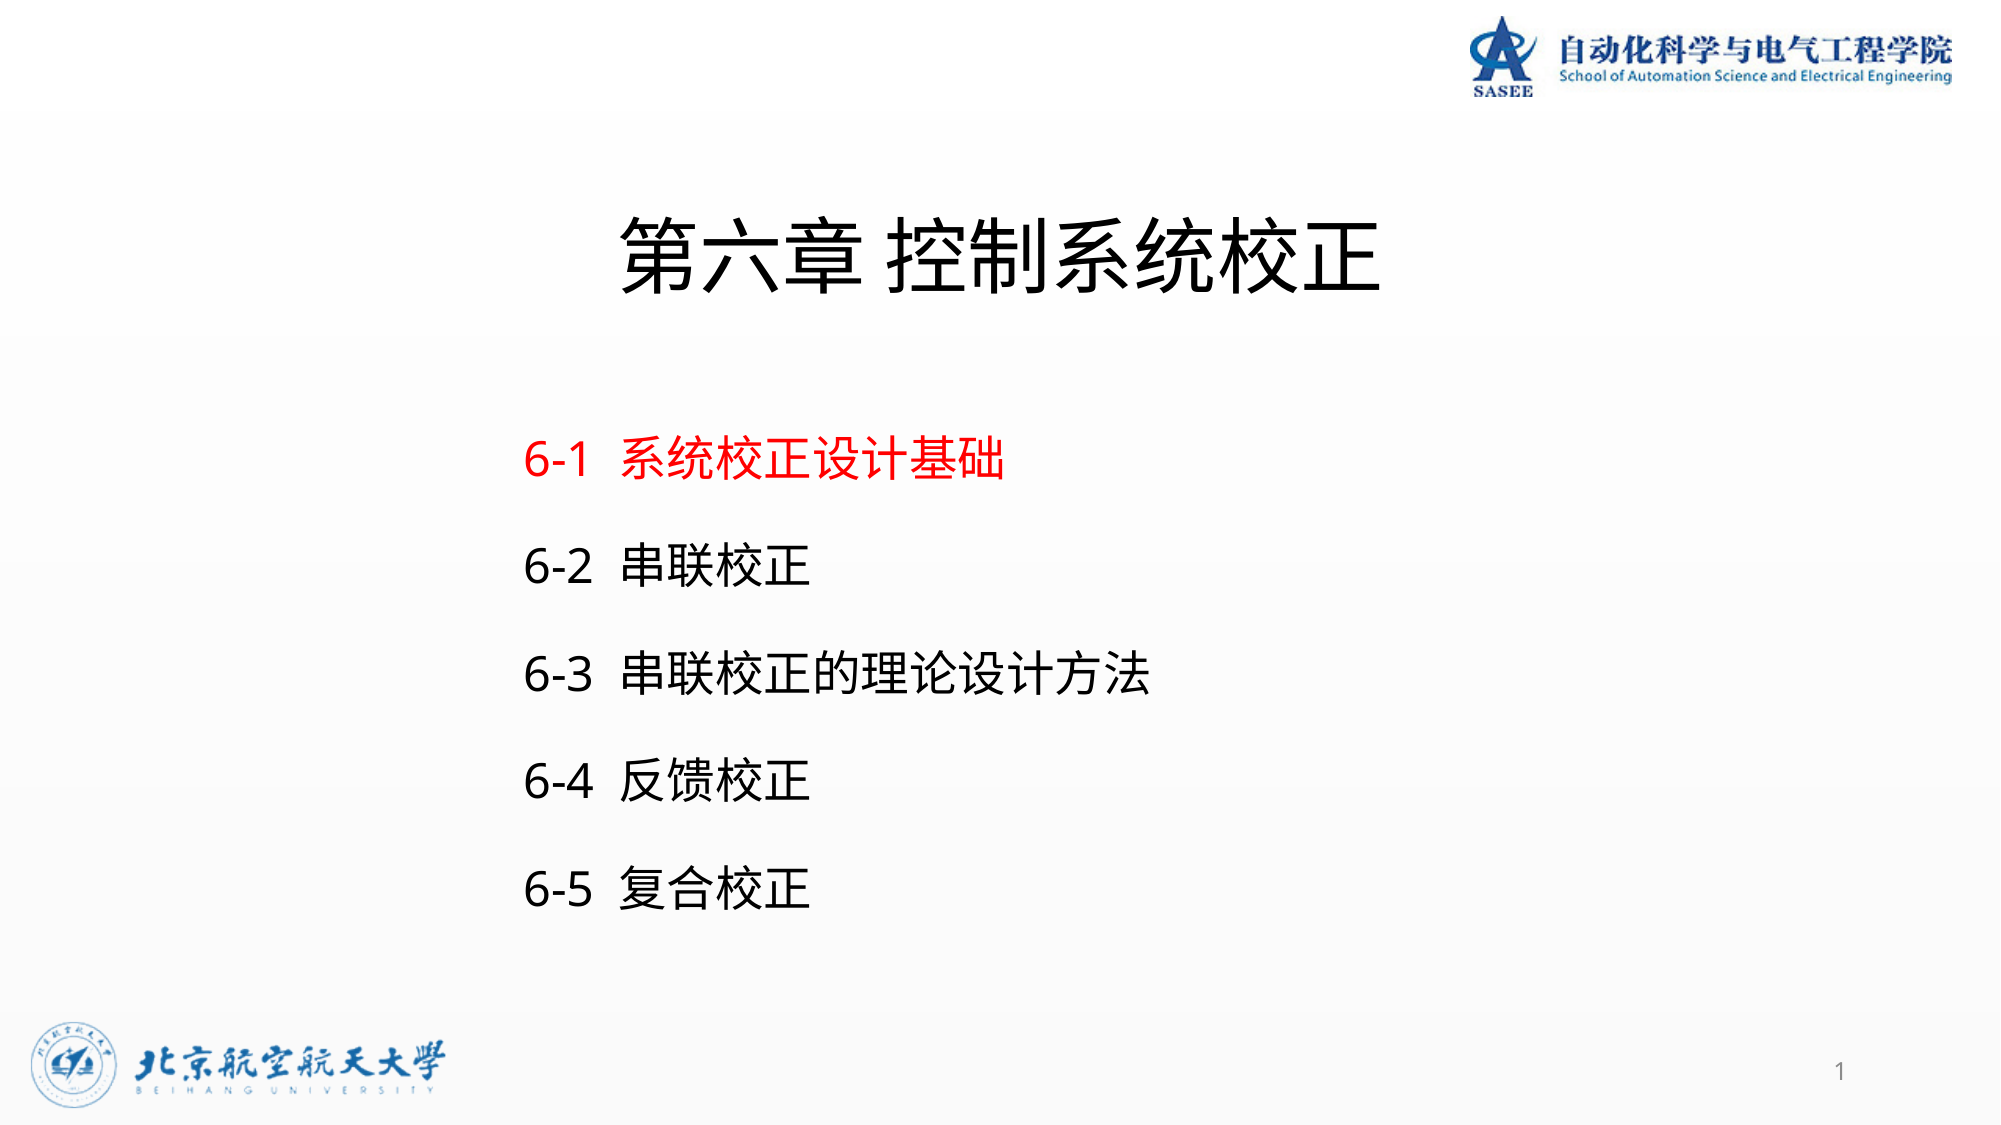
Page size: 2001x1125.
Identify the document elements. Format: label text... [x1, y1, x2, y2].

title 第六章 控制系统校正 [249, 184, 1750, 336]
subtitle 6-1 系统校正设计基础 6-2 串联校正 6-3 串联校正的理论设计方法 6-4 反馈校正 6-5 复合校正 [508, 391, 1492, 928]
slide_number 1 [1412, 1042, 1863, 1103]
picture [1470, 16, 1952, 97]
picture [17, 1008, 471, 1118]
